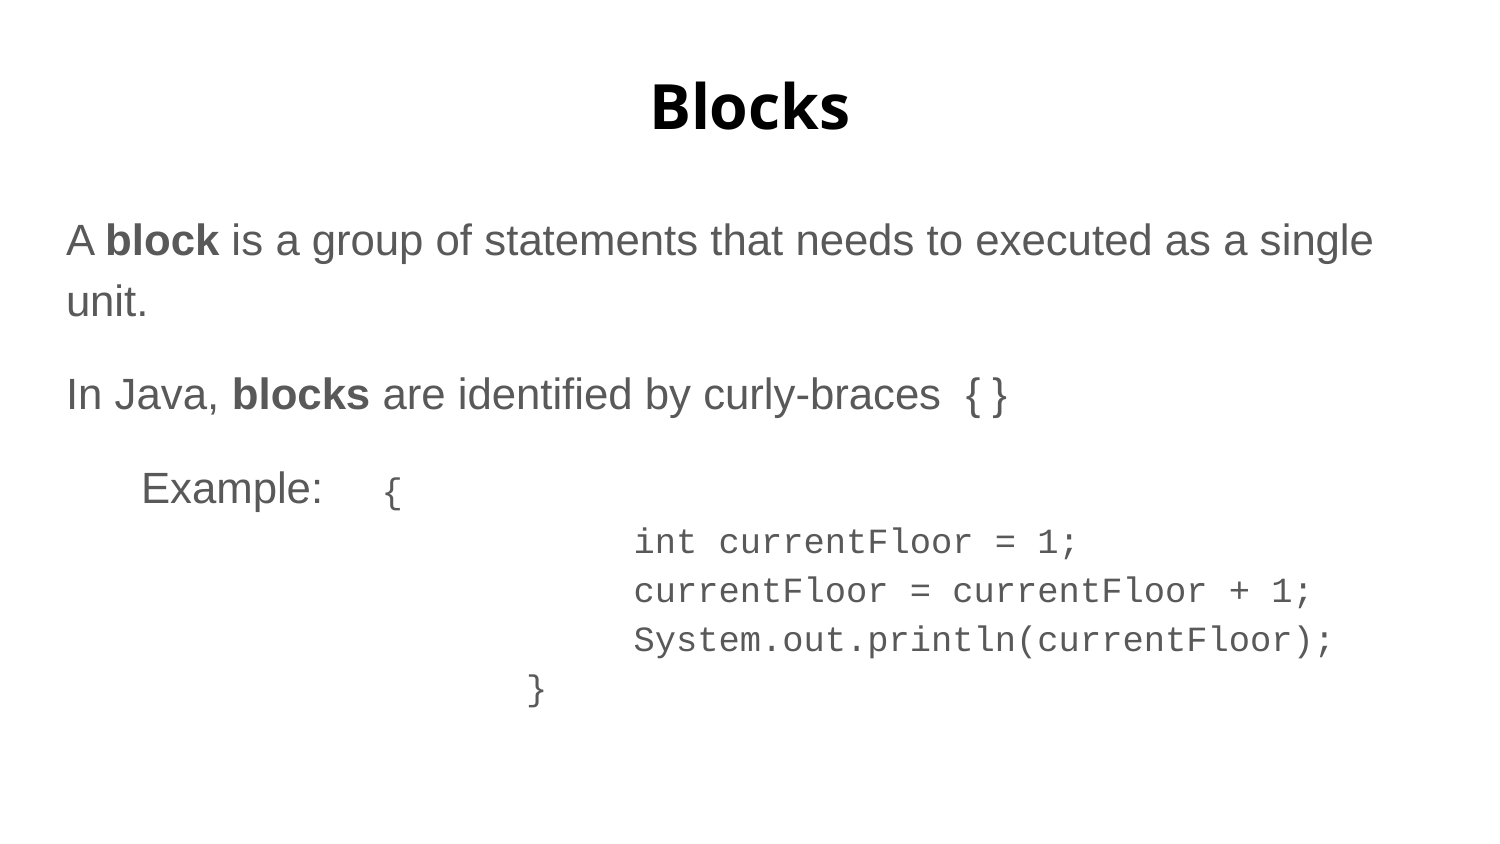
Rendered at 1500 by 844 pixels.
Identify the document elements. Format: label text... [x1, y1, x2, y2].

title Blocks [51, 51, 1449, 146]
list A block is a group of statements that needs to executed as a single unit. In Java, blocks are identified by curly-braces { } Example: { int currentFloor = 1; currentFloor = currentFloor + 1; System.out.println(currentFloor); } [51, 189, 1449, 750]
